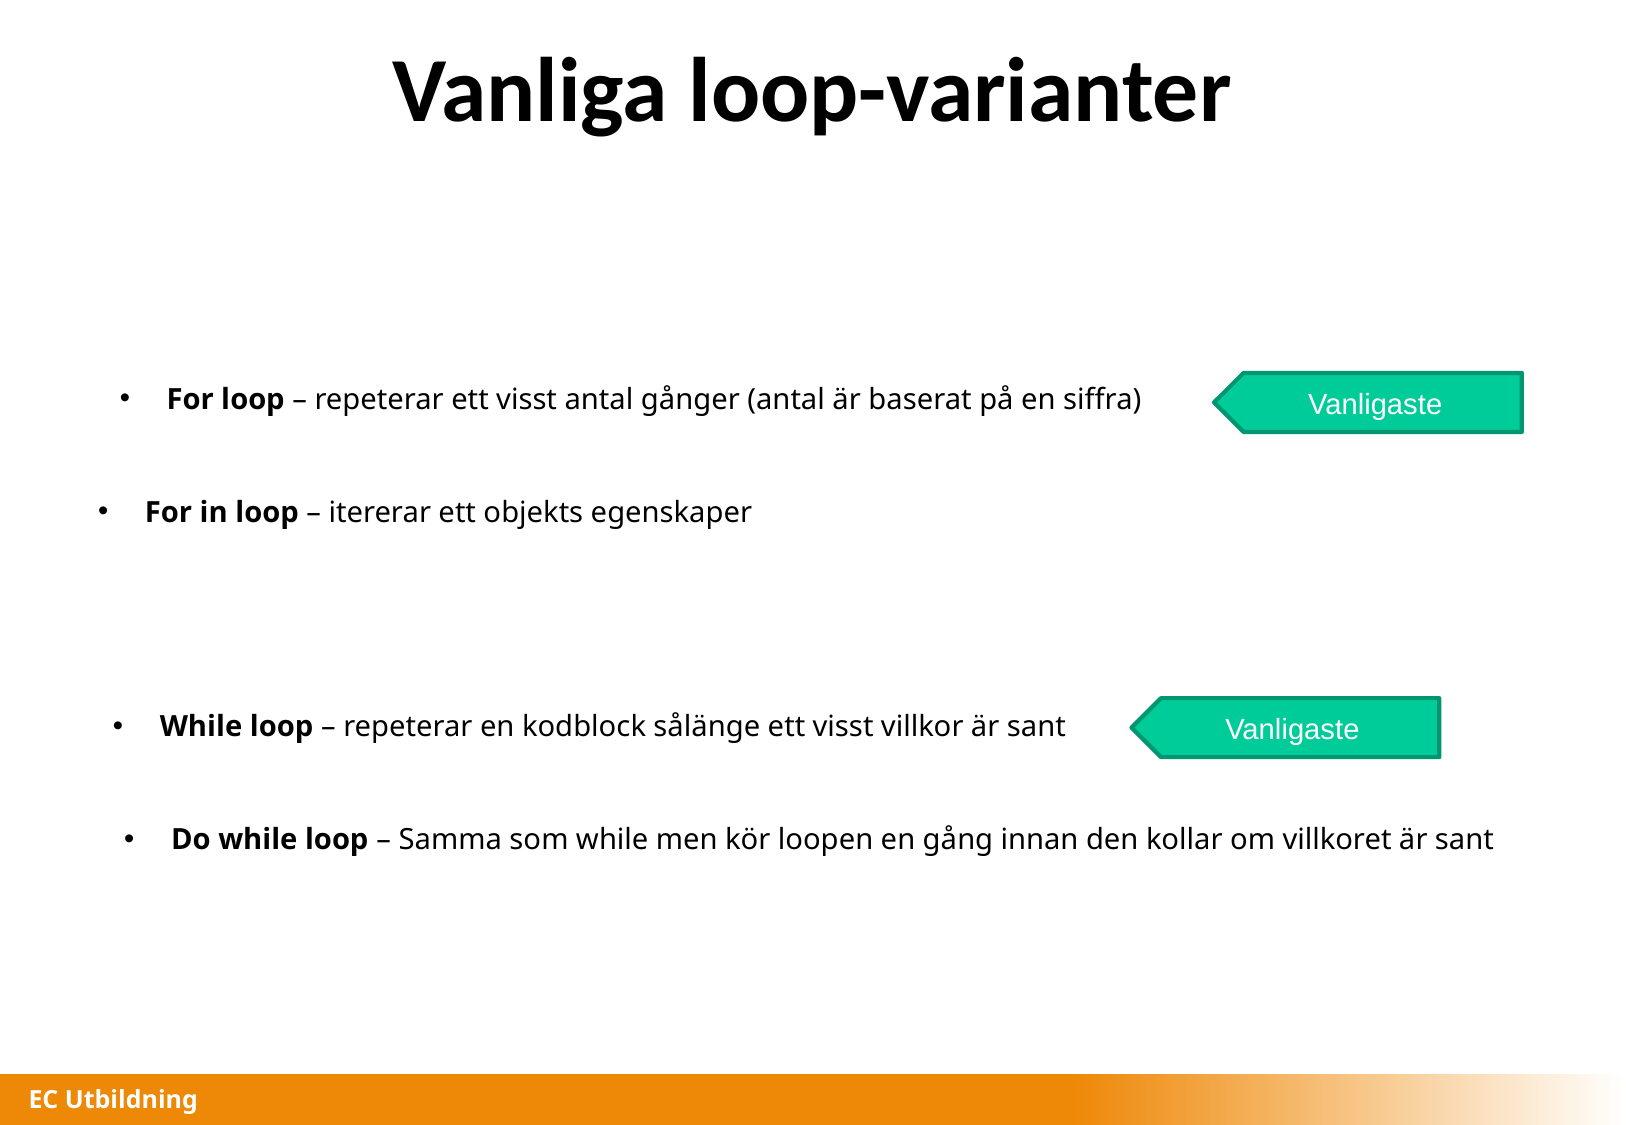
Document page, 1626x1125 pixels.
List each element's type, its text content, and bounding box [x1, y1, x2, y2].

title Vanliga loop-varianter [73, 19, 1552, 149]
text_box For in loop – itererar ett objekts egenskaper [83, 485, 768, 536]
text_box For loop – repeterar ett visst antal gånger (antal är baserat på en siffra) [105, 372, 1158, 423]
text_box While loop – repeterar en kodblock sålänge ett visst villkor är sant [98, 700, 1082, 750]
text_box EC Utbildning [28, 1083, 551, 1114]
text_box Vanligaste [1211, 370, 1524, 435]
text_box Do while loop – Samma som while men kör loopen en gång innan den kollar om villkoret är sant [109, 813, 1510, 863]
text_box Vanligaste [1129, 696, 1442, 760]
